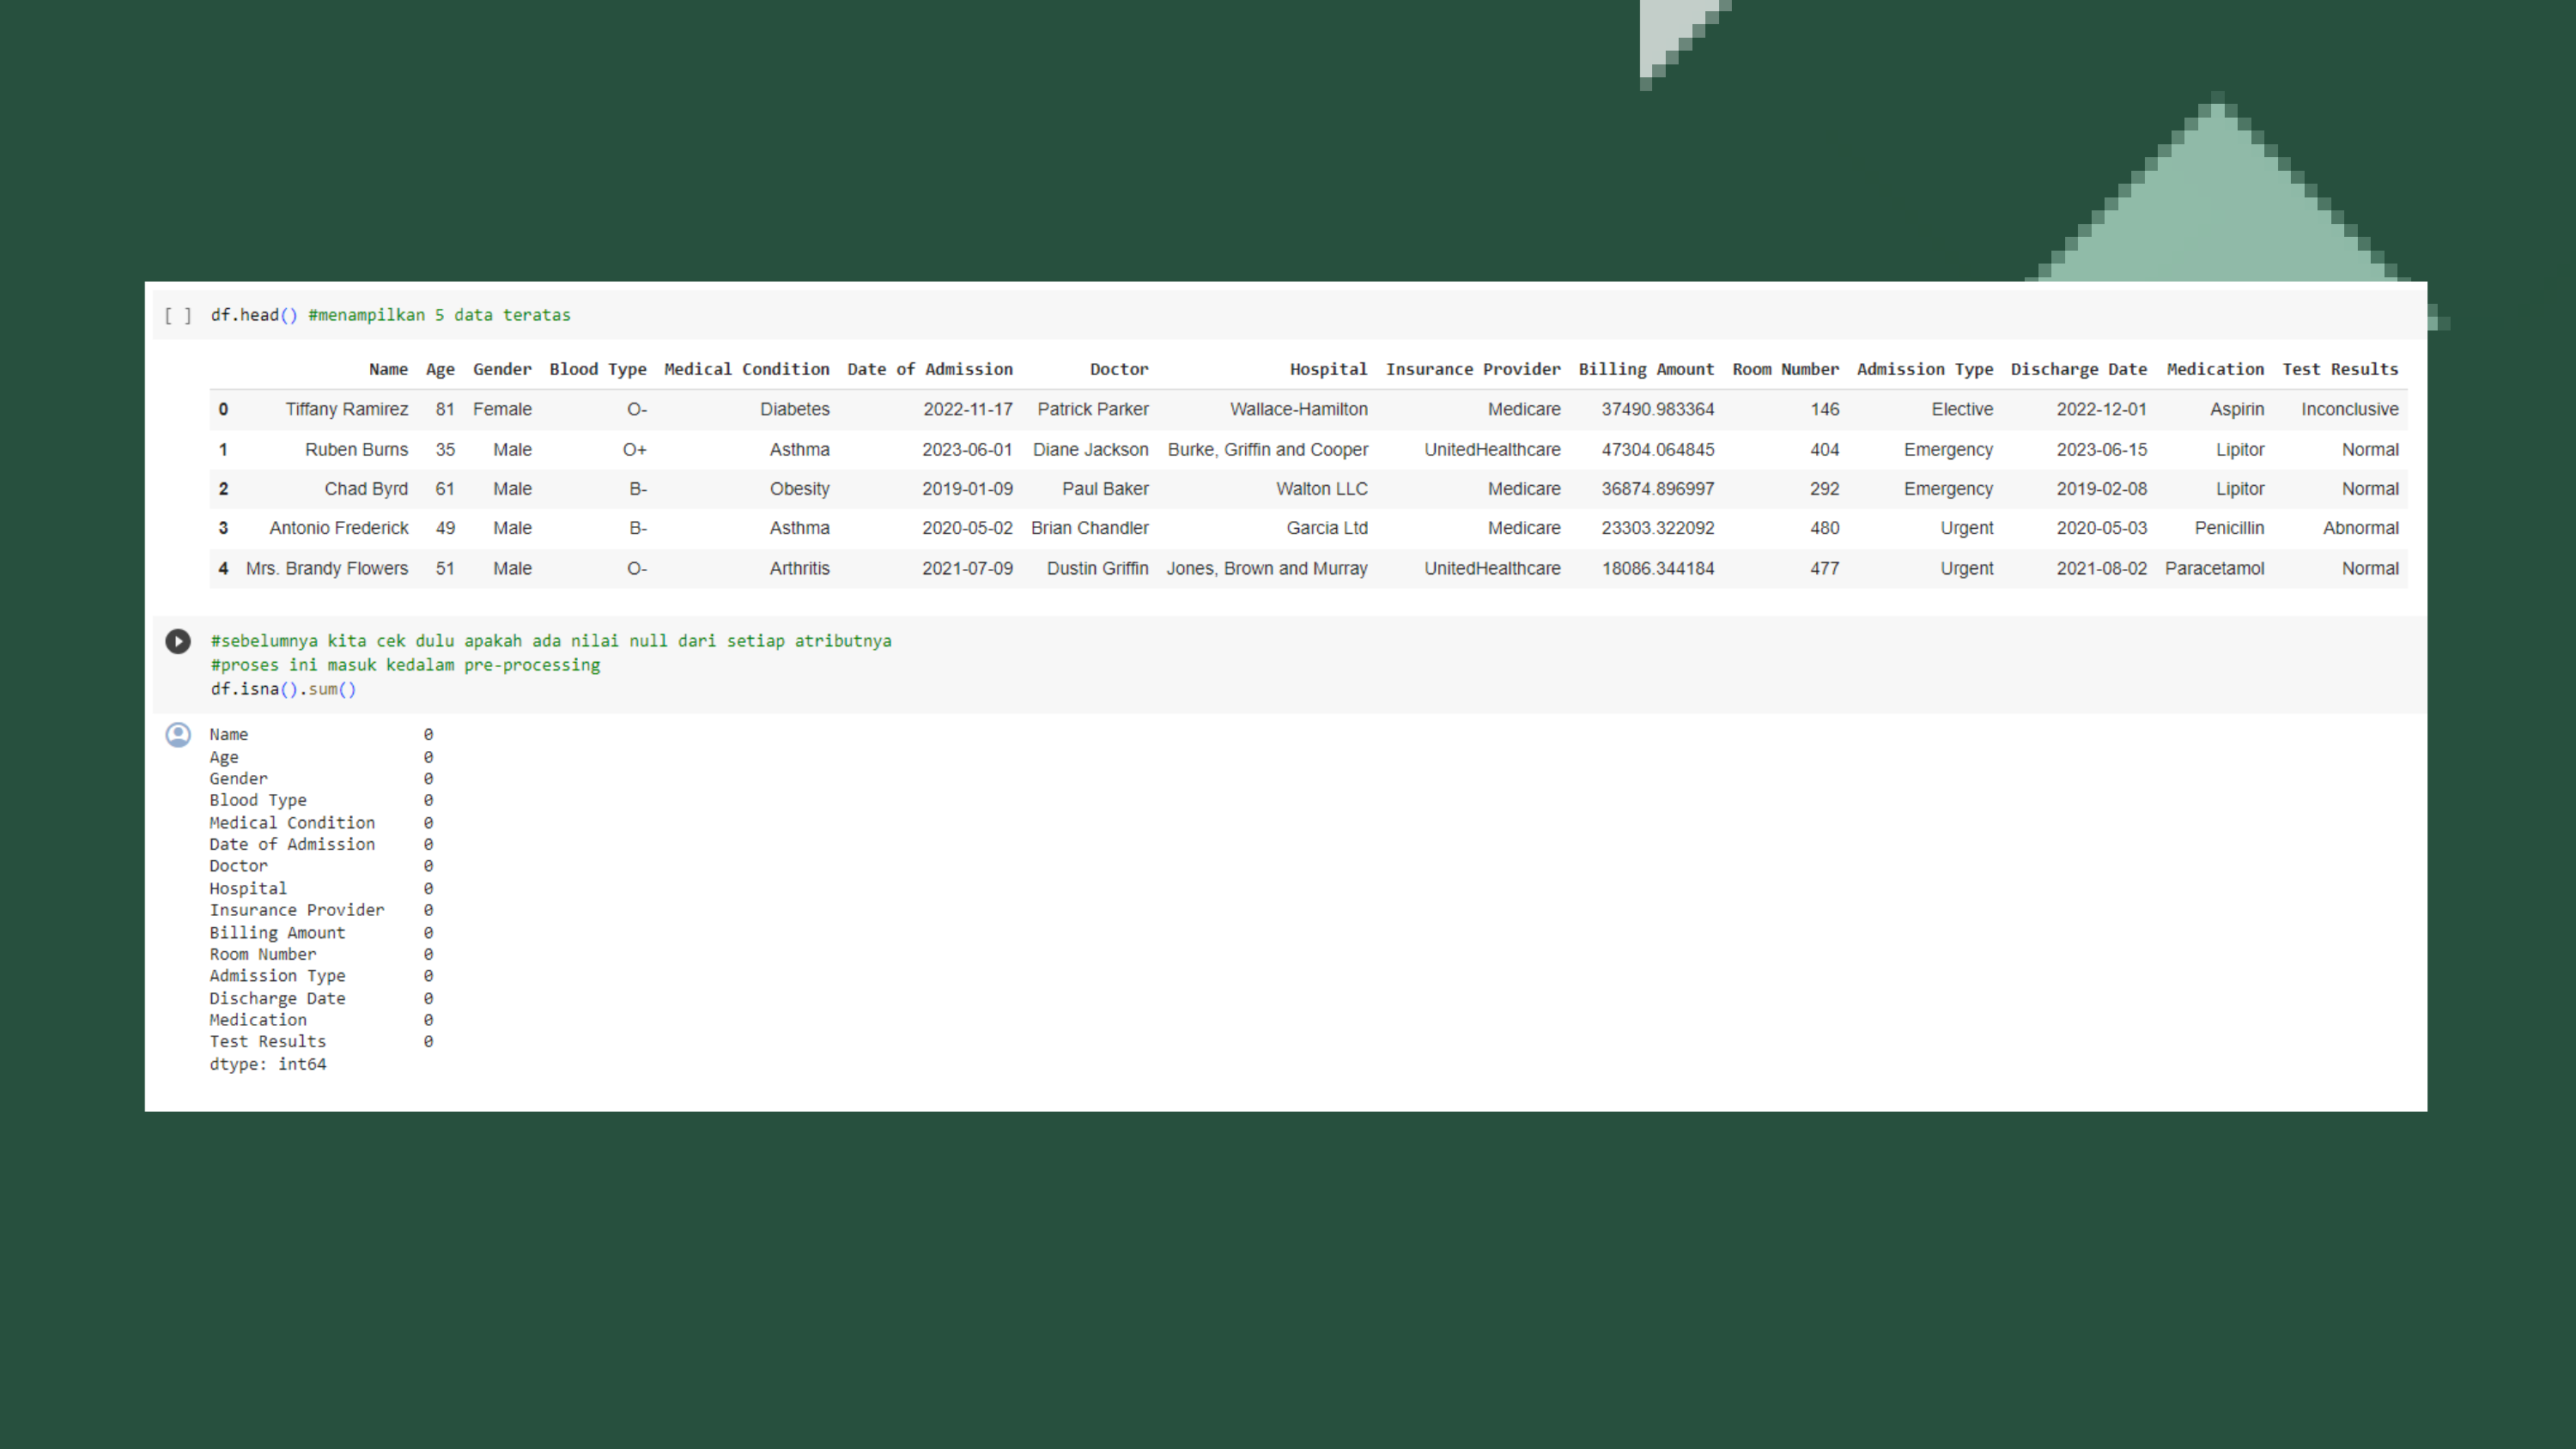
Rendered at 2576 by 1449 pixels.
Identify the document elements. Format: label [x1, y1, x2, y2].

text_box [144, 282, 2428, 1113]
text_box [1639, 0, 2576, 330]
